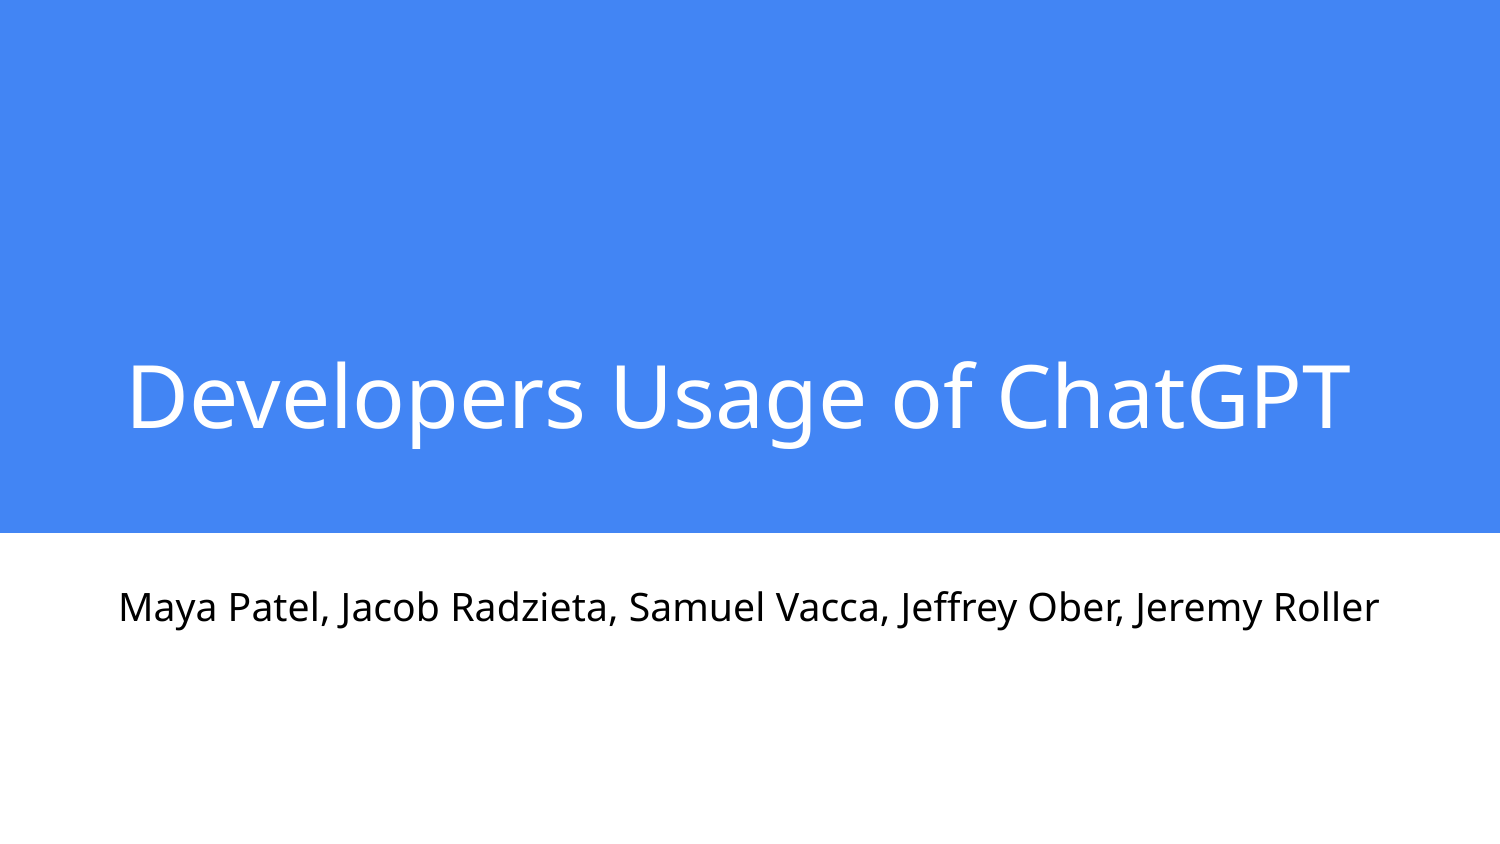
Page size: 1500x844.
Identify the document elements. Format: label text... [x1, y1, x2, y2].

text_box [0, 0, 1500, 532]
subtitle Maya Patel, Jacob Radzieta, Samuel Vacca, Jeffrey Ober, Jeremy Roller [51, 572, 1449, 703]
title Developers Usage of ChatGPT [51, 316, 1449, 470]
